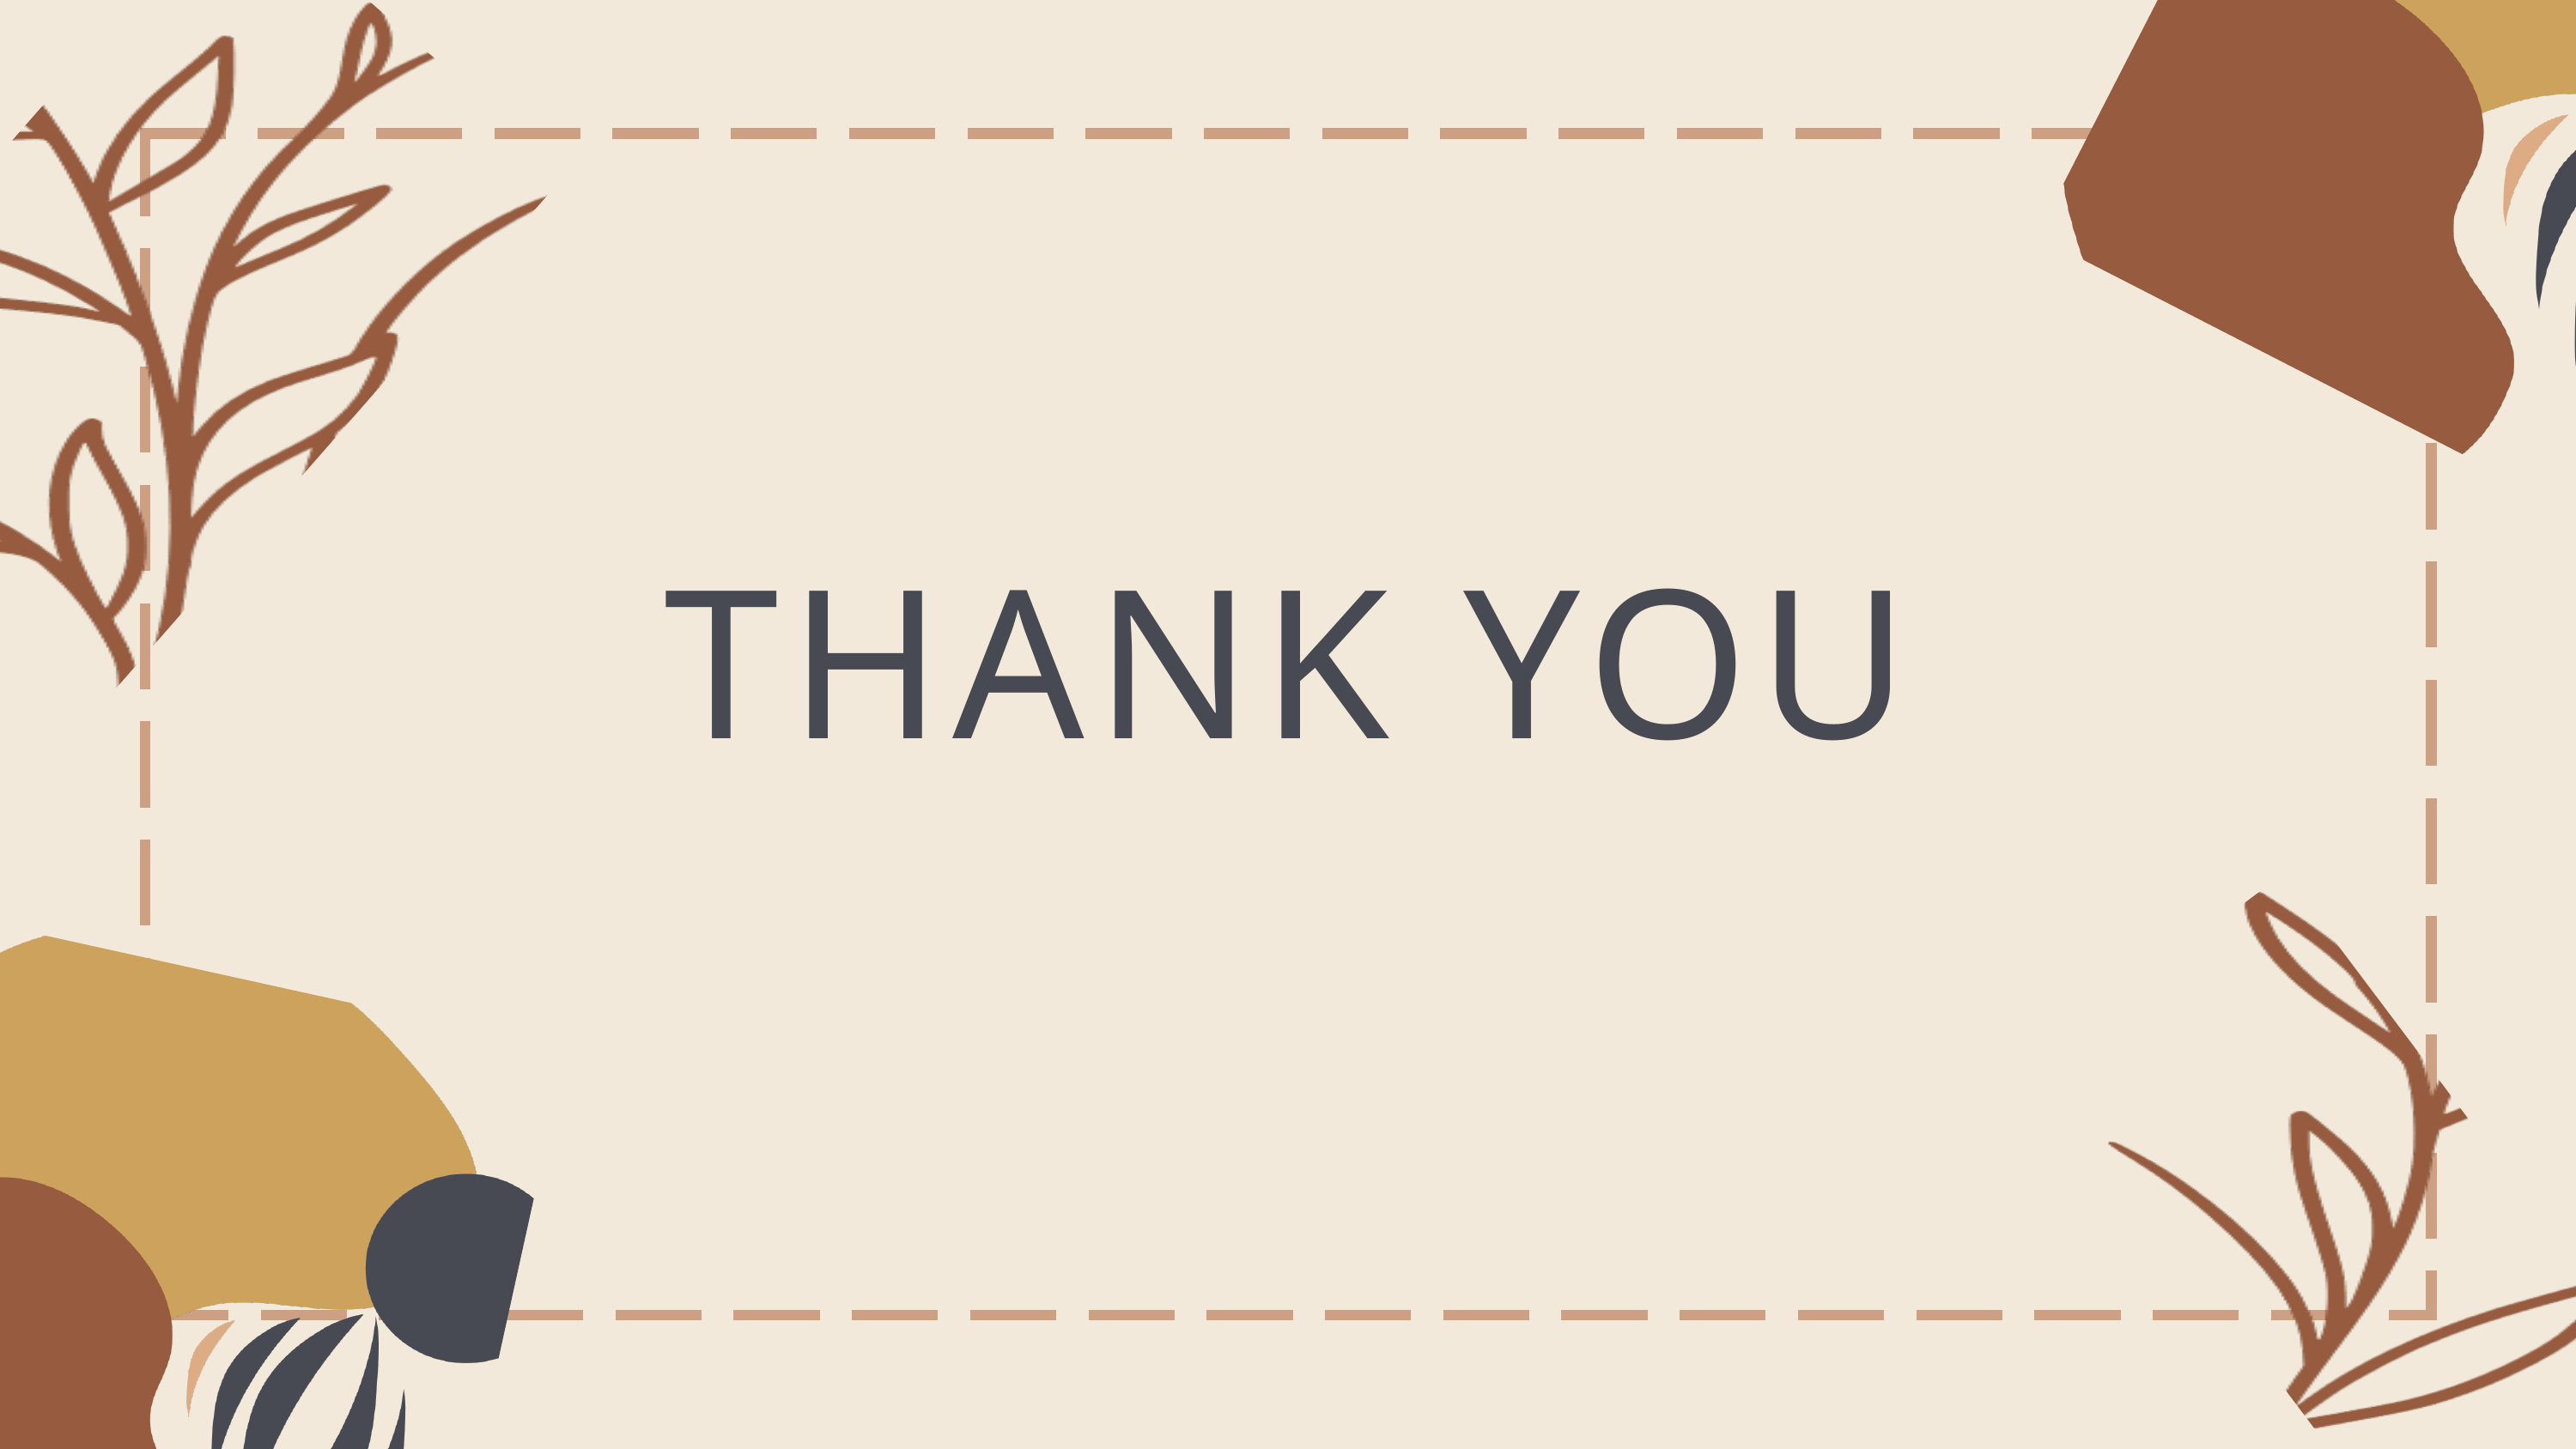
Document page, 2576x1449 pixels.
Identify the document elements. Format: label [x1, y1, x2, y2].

text_box [0, 0, 518, 760]
text_box [2090, 0, 2576, 512]
text_box [2234, 1073, 2576, 1449]
text_box [144, 133, 2432, 1316]
text_box [0, 925, 507, 1449]
